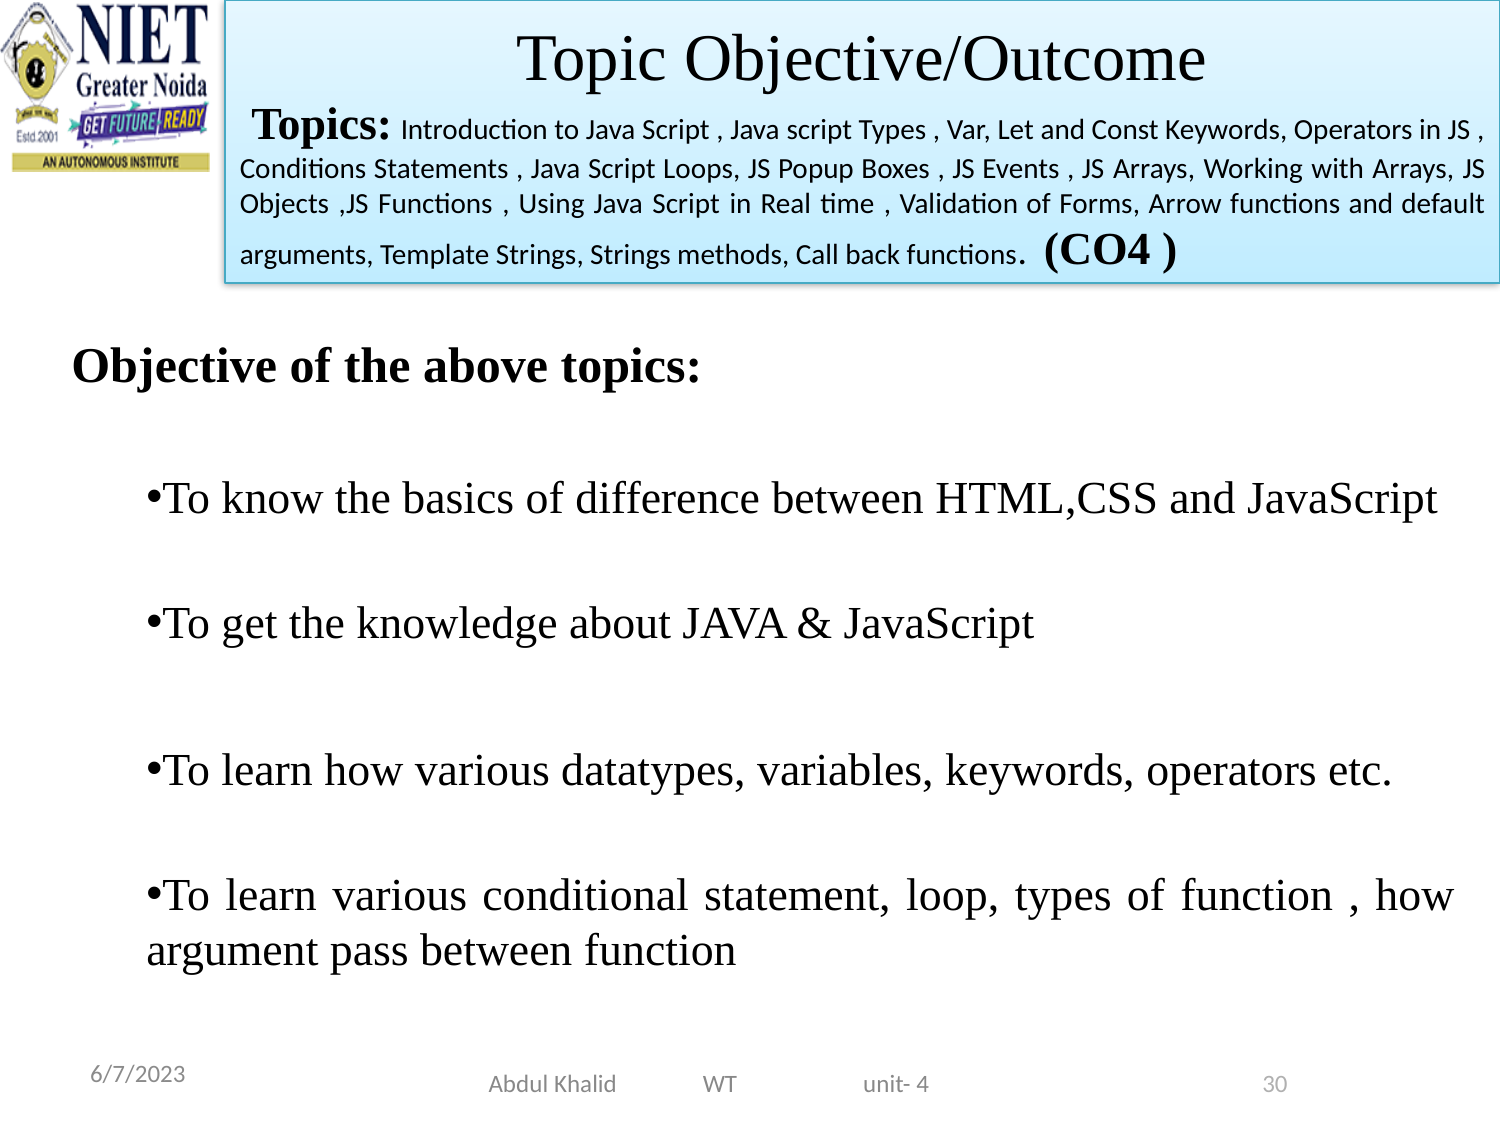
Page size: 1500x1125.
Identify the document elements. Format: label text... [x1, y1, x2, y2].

picture [0, 2, 211, 172]
footer Abdul Khalid WT unit- 4 [212, 1052, 1038, 1113]
text_box Topic Objective/Outcome Topics: Introduction to Java Script , Java script Types , Var, Let and Const Keywords, Operators in JS , Conditions Statements , Java Script Loops, JS Popup Boxes , JS Events , JS Arrays, Working with Arrays, JS Objects ,JS Functions , Using Java Script in Real time , Validation of Forms, Arrow functions and default arguments, Template Strings, Strings methods, Call back functions. (CO4 ) [224, 0, 1500, 284]
list Objective of the above topics: To know the basics of difference between HTML,CSS and JavaScript To get the knowledge about JAVA & JavaScript To learn how various datatypes, variables, keywords, operators etc. To learn various conditional statement, loop, types of function , how argument pass between function [37, 324, 1471, 1030]
slide_number 30 [1100, 1052, 1450, 1113]
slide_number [75, 1042, 425, 1103]
